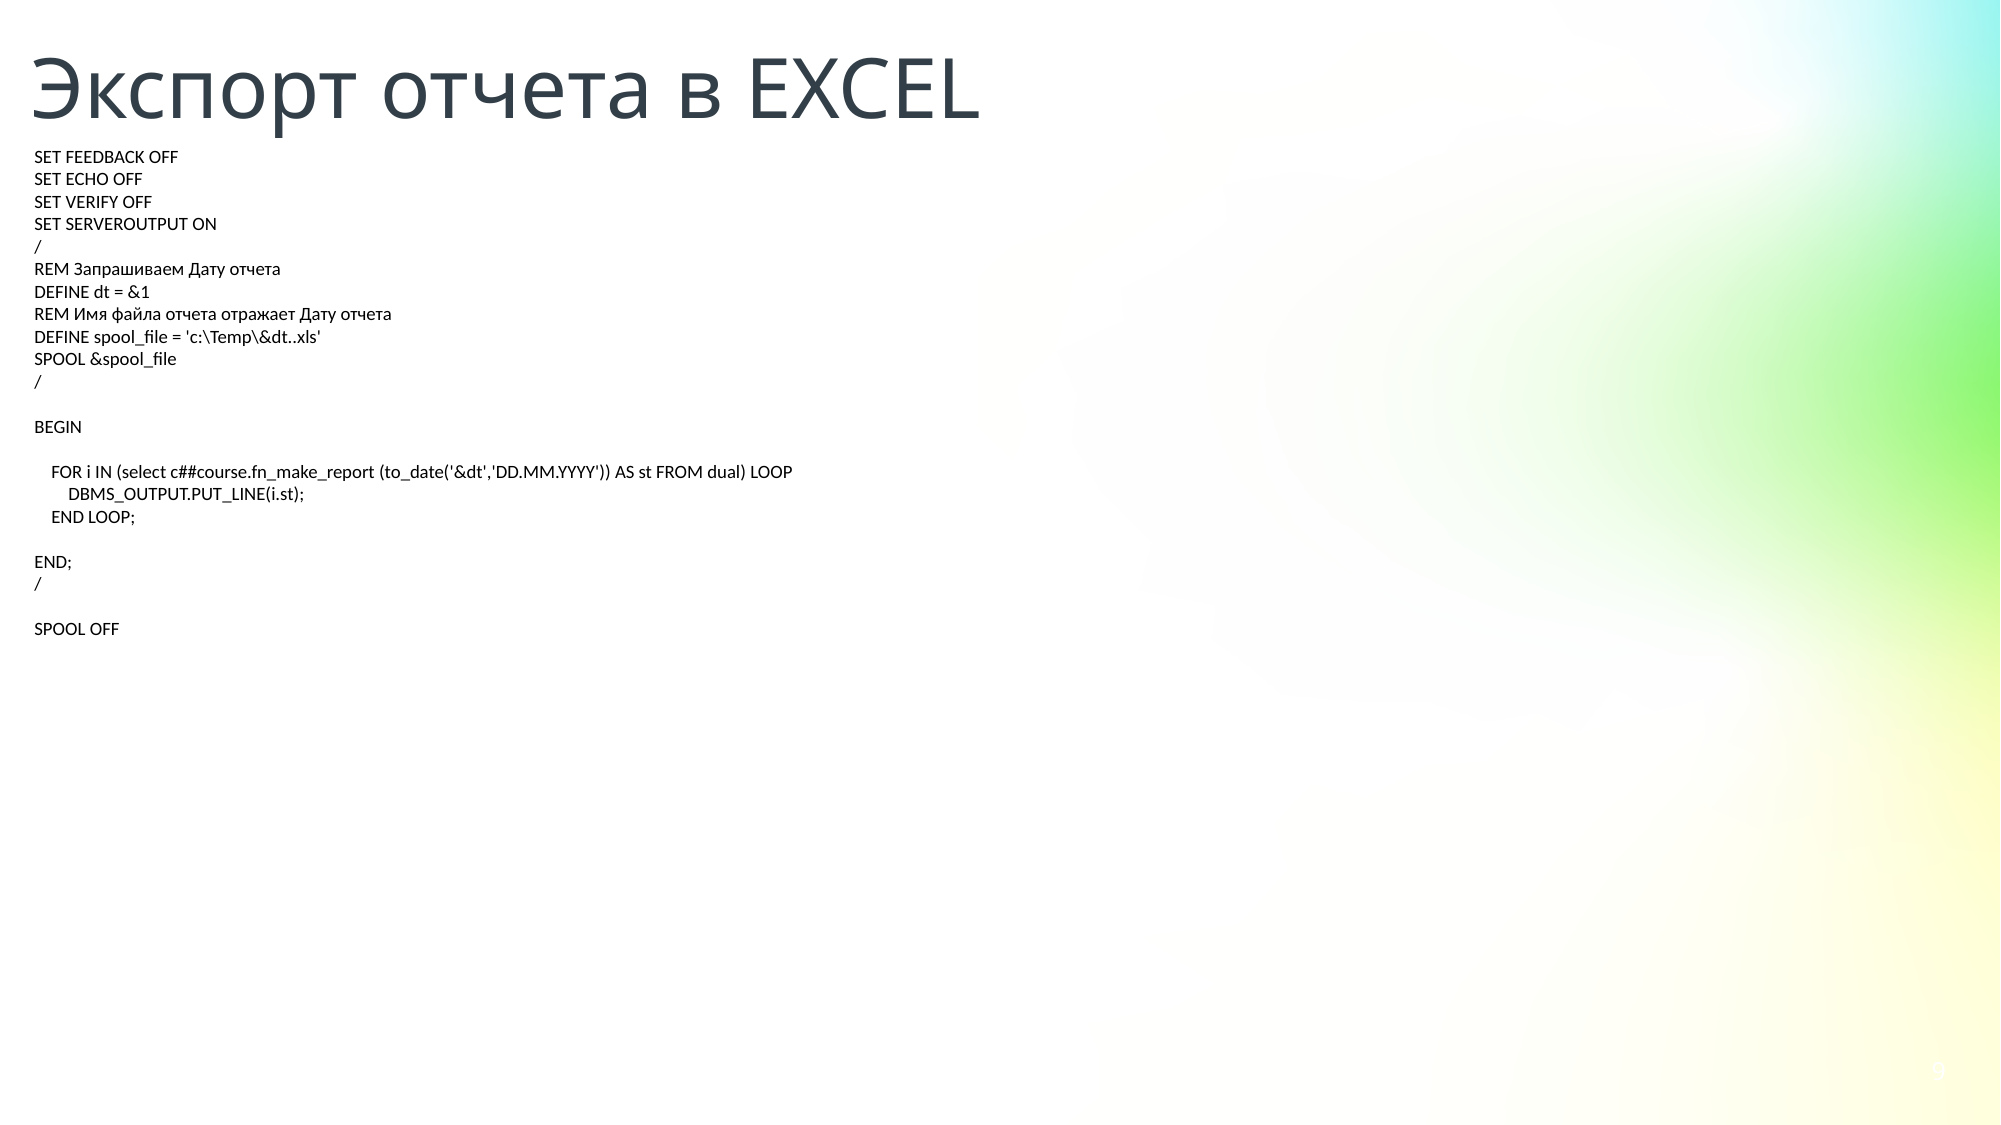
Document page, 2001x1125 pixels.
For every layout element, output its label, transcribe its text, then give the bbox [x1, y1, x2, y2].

picture [978, 0, 2000, 1124]
text_box Экспорт отчета в EXCEL [31, 46, 1839, 161]
text_box SET FEEDBACK OFF SET ECHO OFF SET VERIFY OFF SET SERVEROUTPUT ON / REM Запрашиваем Дату отчета DEFINE dt = &1 REM Имя файла отчета отражает Дату отчета DEFINE spool_file = 'c:\Temp\&dt..xls' SPOOL &spool_file / BEGIN FOR i IN (select c##course.fn_make_report (to_date('&dt','DD.MM.YYYY')) AS st FROM dual) LOOP DBMS_OUTPUT.PUT_LINE(i.st); END LOOP; END; / SPOOL OFF [19, 137, 1674, 647]
